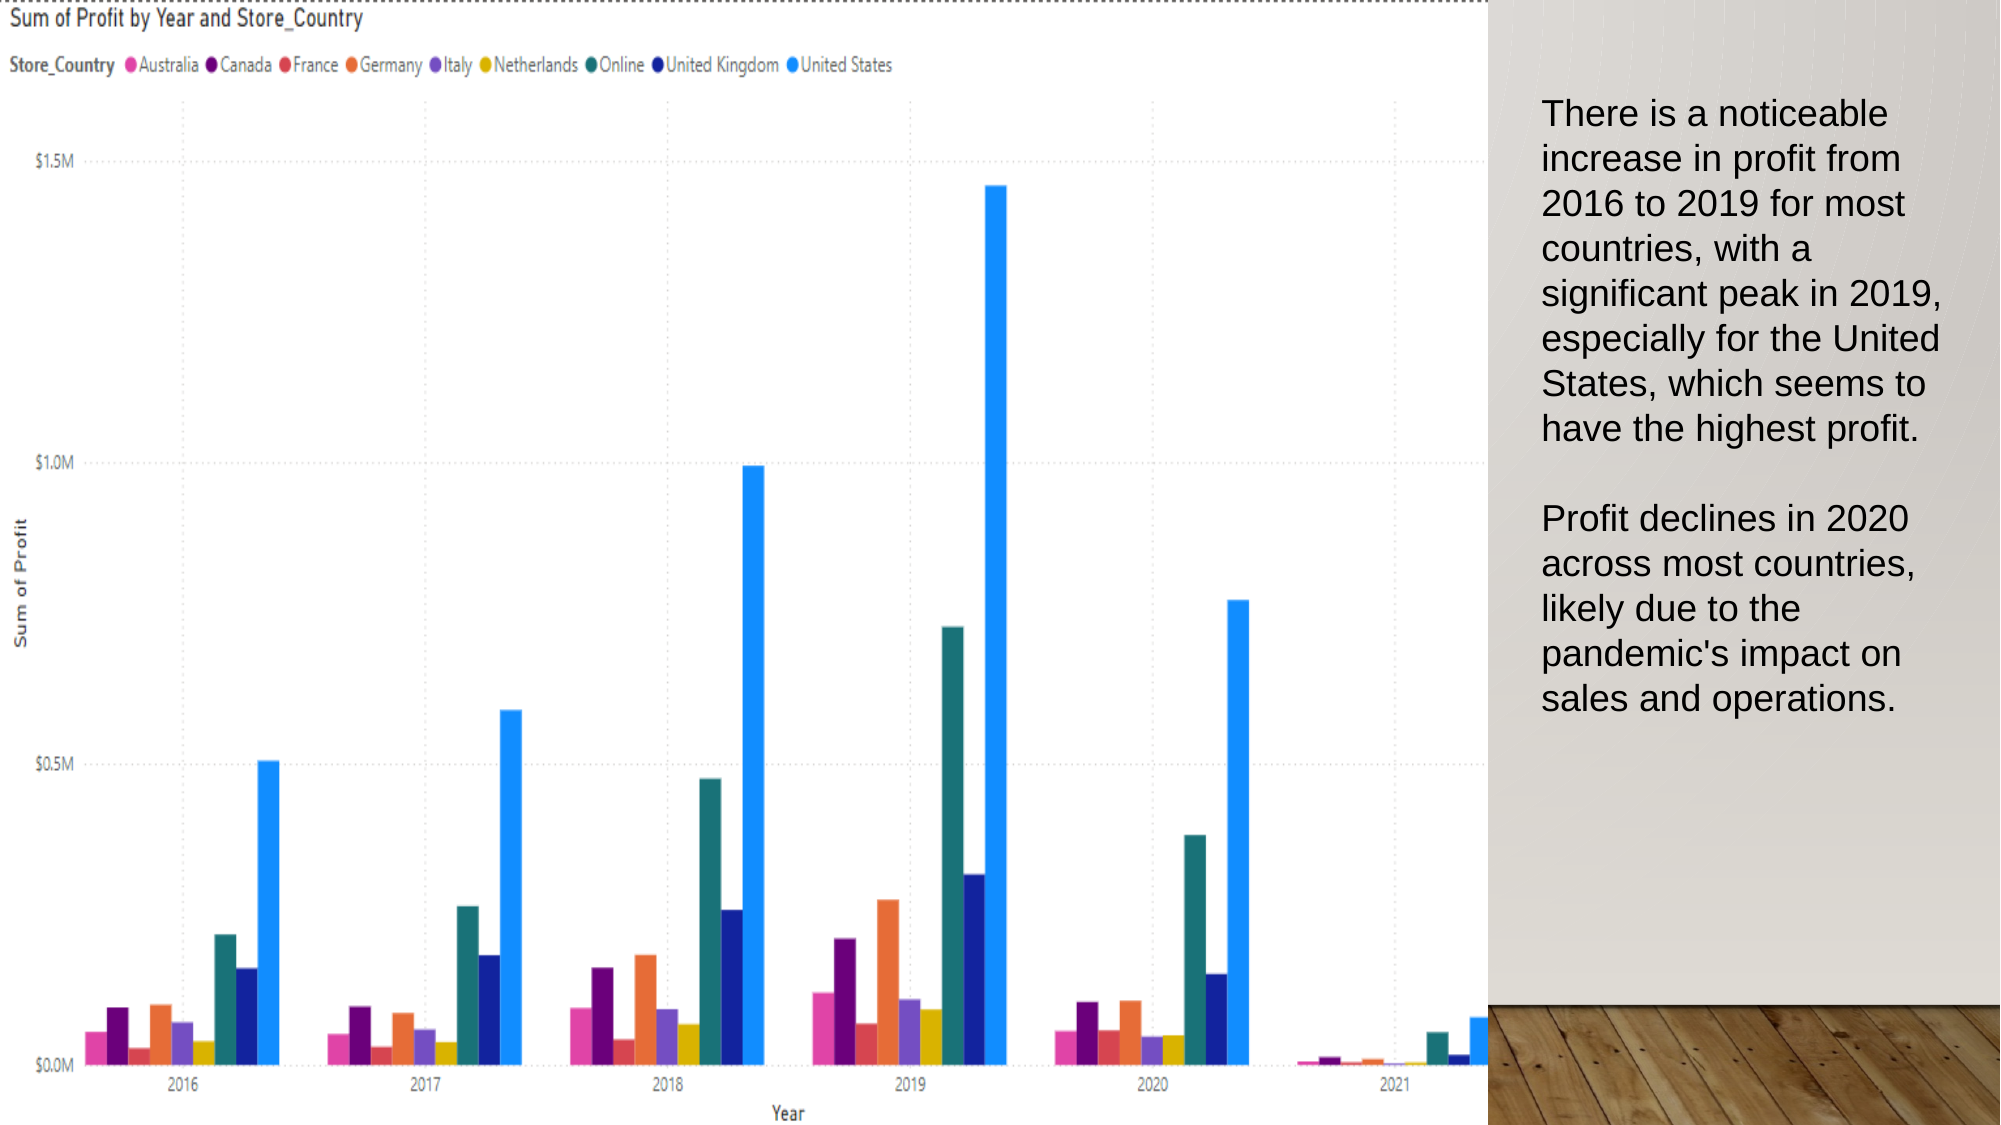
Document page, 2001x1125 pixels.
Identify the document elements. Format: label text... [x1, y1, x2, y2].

picture [0, 0, 2000, 1125]
text_box There is a noticeable increase in profit from 2016 to 2019 for most countries, with a significant peak in 2019, especially for the United States, which seems to have the highest profit. Profit declines in 2020 across most countries, likely due to the pandemic's impact on sales and operations. [1526, 82, 1959, 772]
